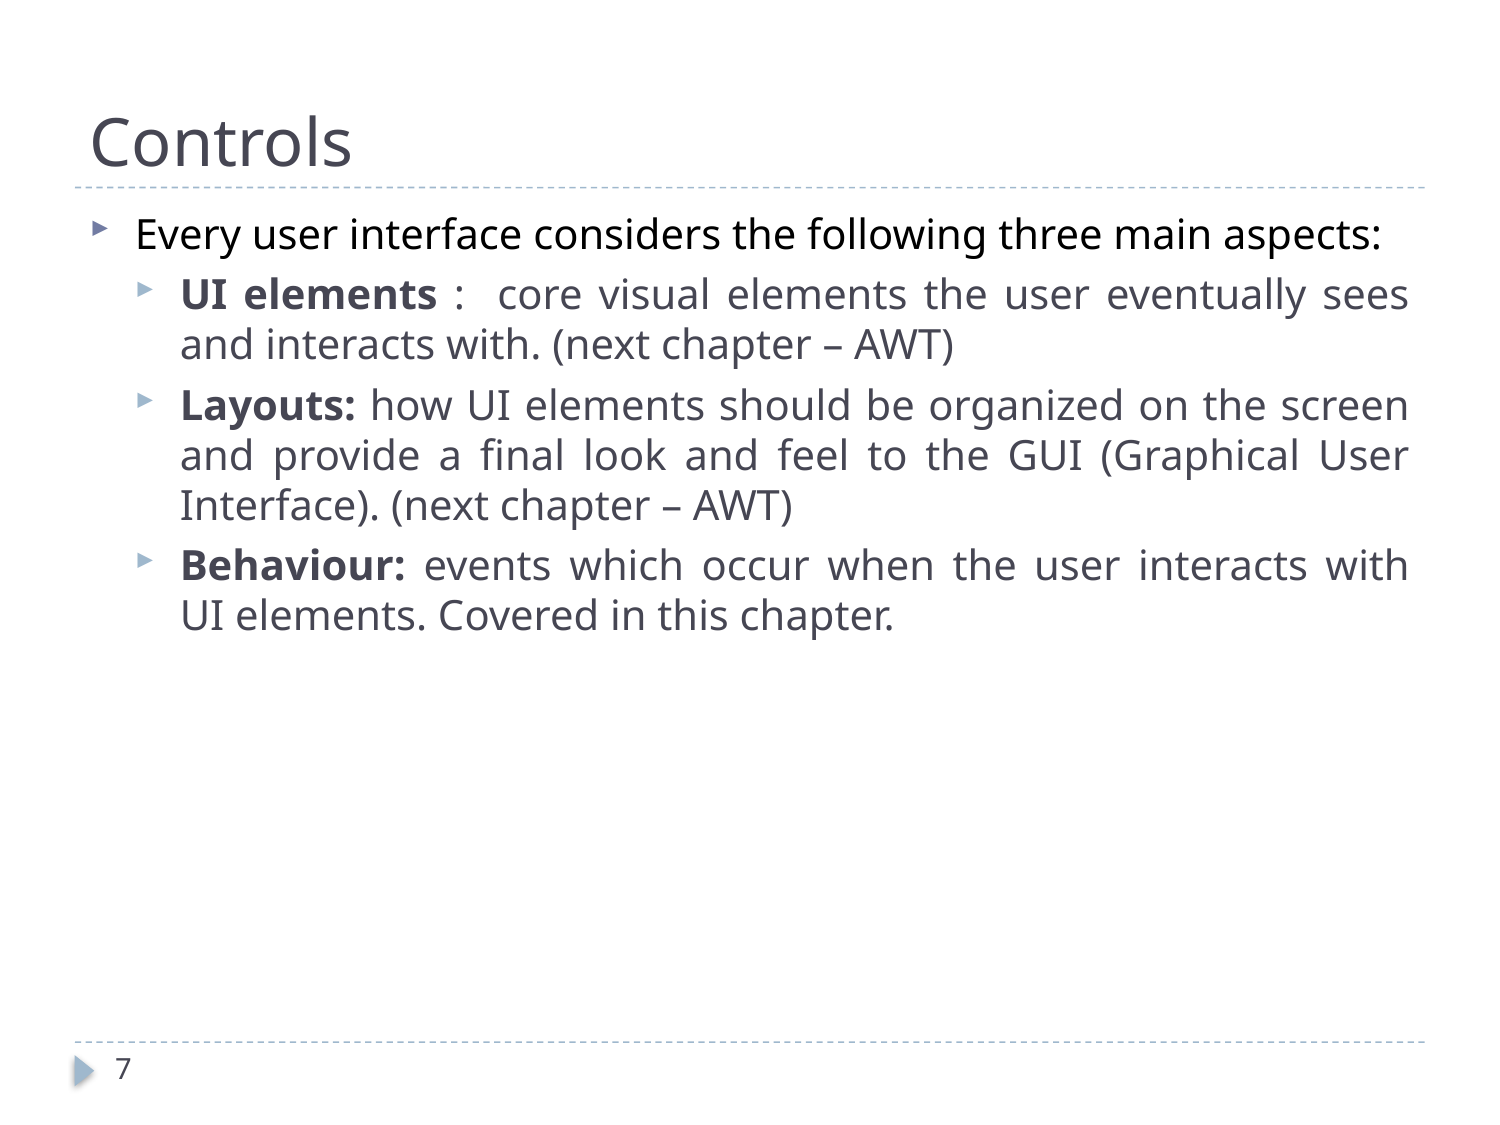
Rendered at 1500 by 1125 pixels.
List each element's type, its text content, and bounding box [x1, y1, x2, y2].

list Every user interface considers the following three main aspects: UI elements : core visual elements the user eventually sees and interacts with. (next chapter – AWT) Layouts: how UI elements should be organized on the screen and provide a final look and feel to the GUI (Graphical User Interface). (next chapter – AWT) Behaviour: events which occur when the user interacts with UI elements. Covered in this chapter. [75, 200, 1425, 1010]
title Controls [75, 24, 1425, 188]
slide_number 7 [100, 1042, 426, 1103]
